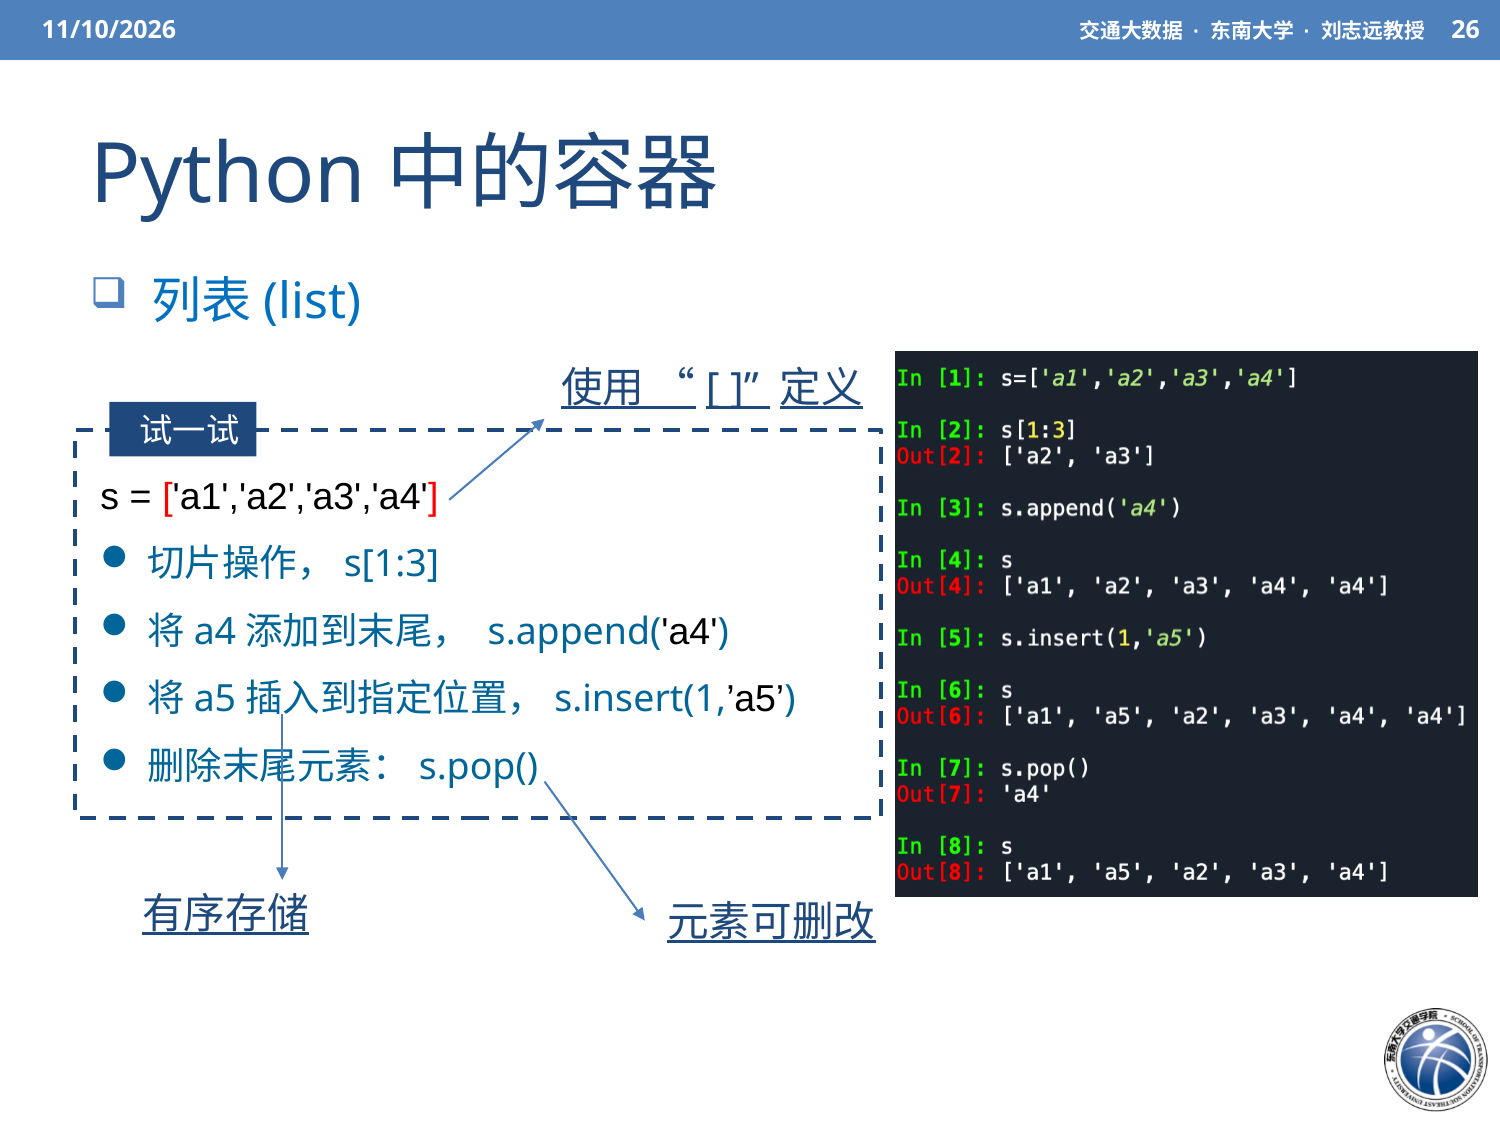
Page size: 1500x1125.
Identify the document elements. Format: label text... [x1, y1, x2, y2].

footer 交通大数据 · 东南大学 · 刘志远教授 [647, 2, 1441, 58]
title Python中的容器 [75, 87, 1425, 250]
text_box 试一试 [109, 401, 257, 457]
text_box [448, 418, 545, 501]
text_box 有序存储 [127, 879, 626, 945]
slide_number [26, 2, 502, 58]
text_box [73, 428, 443, 820]
text_box 使用 “[ ]” 定义 [322, 353, 892, 418]
text_box [550, 428, 883, 820]
text_box s = ['a1','a2','a3','a4'] 切片操作，s[1:3] 将a4添加到末尾， s.append('a4') 将a5插入到指定位置，s.insert(1,’a5’) 删除末尾元素：s.pop() [85, 464, 813, 997]
text_box 元素可删改 [381, 887, 1162, 953]
picture [895, 351, 1478, 897]
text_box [544, 781, 645, 921]
slide_number 26 [1441, 2, 1500, 58]
list 列表(list) [75, 261, 1455, 354]
picture [1384, 1008, 1489, 1112]
